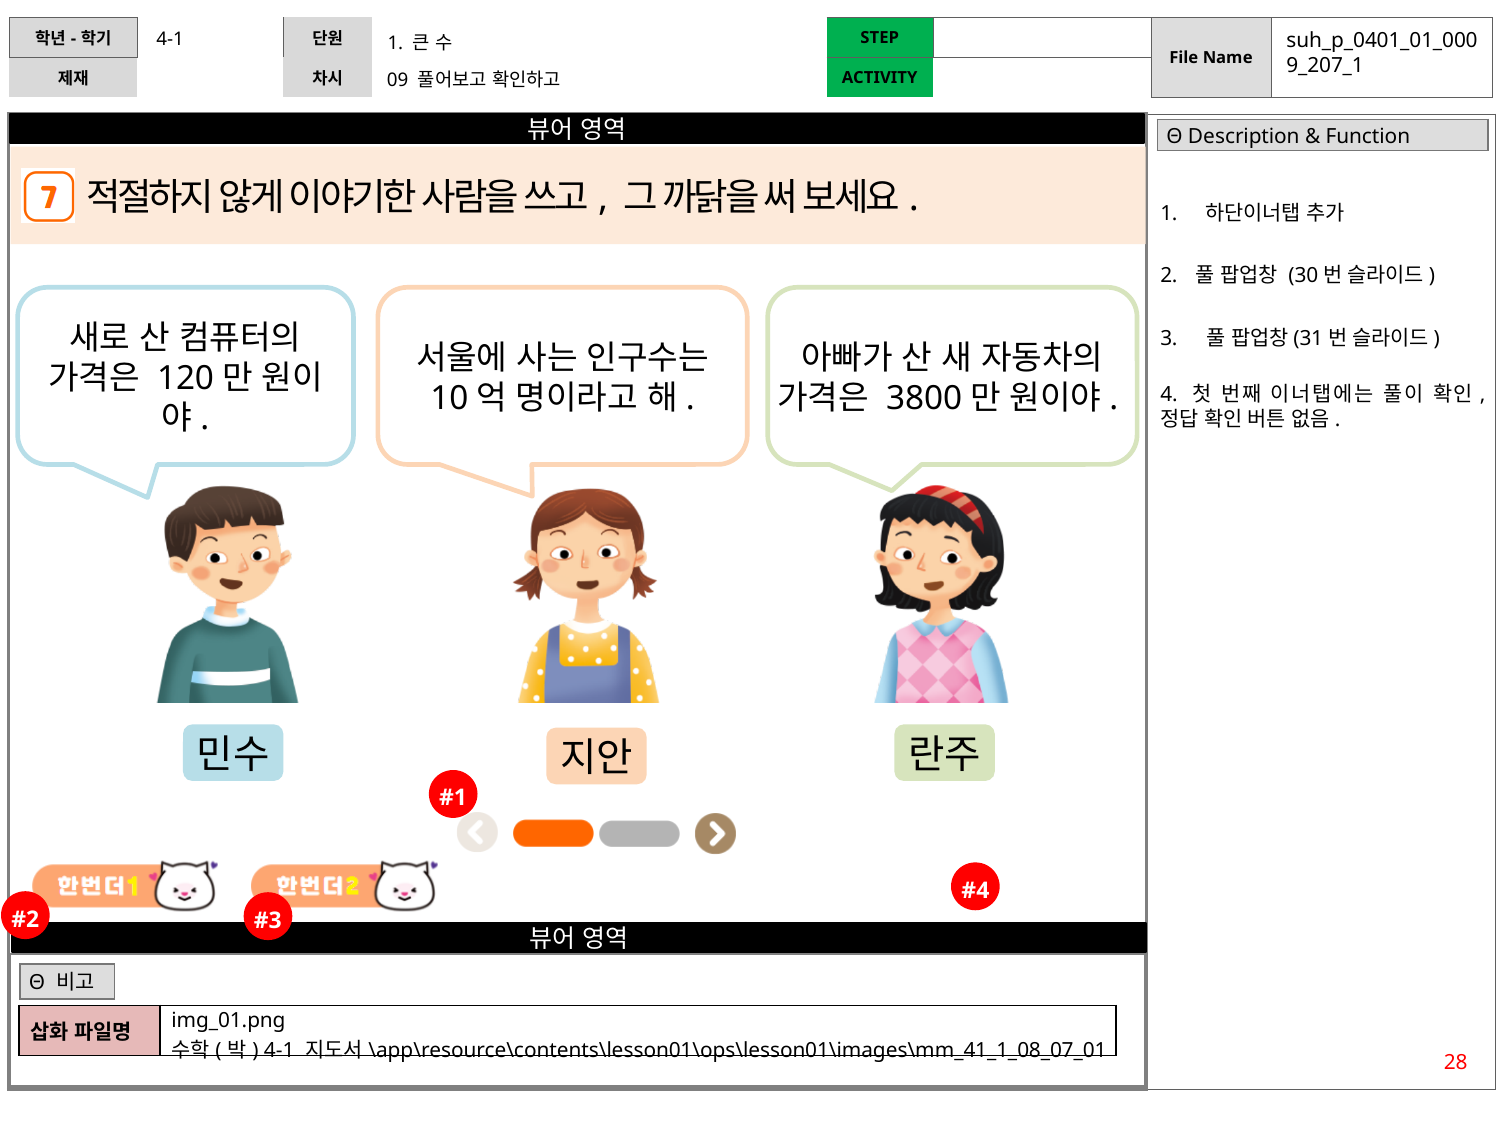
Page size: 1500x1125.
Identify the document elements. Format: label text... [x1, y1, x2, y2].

text_box 민수 [181, 733, 285, 784]
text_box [455, 810, 738, 856]
picture [112, 444, 1056, 725]
text_box suh_p_0401_01_0009_207_1 [1271, 18, 1500, 84]
text_box 1. 큰 수 [372, 23, 828, 48]
text_box #2 [0, 889, 51, 942]
text_box #1 [426, 767, 480, 820]
text_box 서울에 사는 인구수는 10억 명이라고 해. [375, 285, 750, 442]
text_box 아빠가 산 새 자동차의 가격은 3800만 원이야. [765, 285, 1140, 467]
text_box 적절하지 않게 이야기한 사람을 쓰고, 그 까닭을 써 보세요. [71, 165, 1145, 225]
table_header 삽화 파일명 [20, 1006, 159, 1055]
picture [20, 167, 75, 223]
picture [250, 858, 440, 914]
text_box [9, 145, 1148, 246]
picture [30, 858, 220, 914]
table_header Θ Description & Function [1158, 120, 1487, 150]
text_box 란주 [893, 733, 996, 784]
text_box 09 풀어보고 확인하고 [372, 60, 821, 96]
table_header img_01.png 수학(박) 4-1 지도서\app\resource\contents\lesson01\ops\lesson01\images\mm_41_1_08_07_01 [161, 1006, 1115, 1055]
text_box 4-1 [141, 18, 284, 55]
text_box #3 [241, 903, 294, 943]
text_box 하단이너탭 추가 풀 팝업창 (30번 슬라이드) 풀 팝업창(31번 슬라이드) 4. 첫 번째 이너탭에는 풀이 확인, 정답 확인 버튼 없음. [1145, 160, 1500, 501]
text_box 새로 산 컴퓨터의 가격은 120만 원이야. [15, 285, 356, 482]
text_box #4 [948, 860, 1002, 913]
text_box 지안 [545, 733, 648, 787]
